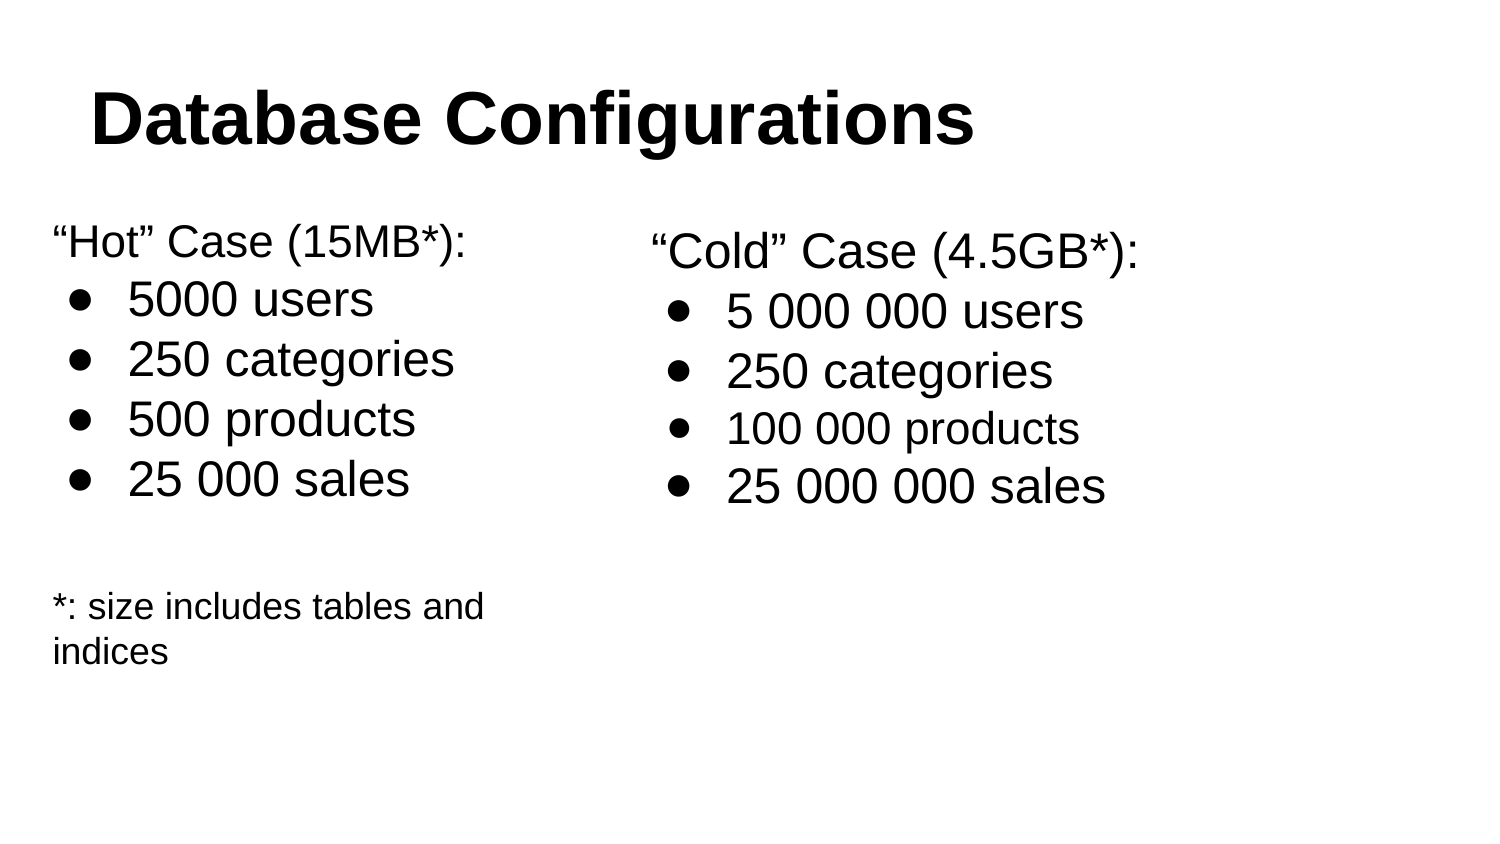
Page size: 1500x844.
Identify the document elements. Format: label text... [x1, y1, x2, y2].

title Database Configurations [75, 33, 1425, 175]
list “Cold” Case (4.5GB*): 5 000 000 users 250 categories 100 000 products 25 000 000 sales [560, 203, 1265, 815]
list “Hot” Case (15MB*): 5000 users 250 categories 500 products 25 000 sales *: size includes tables and indices [37, 196, 507, 808]
